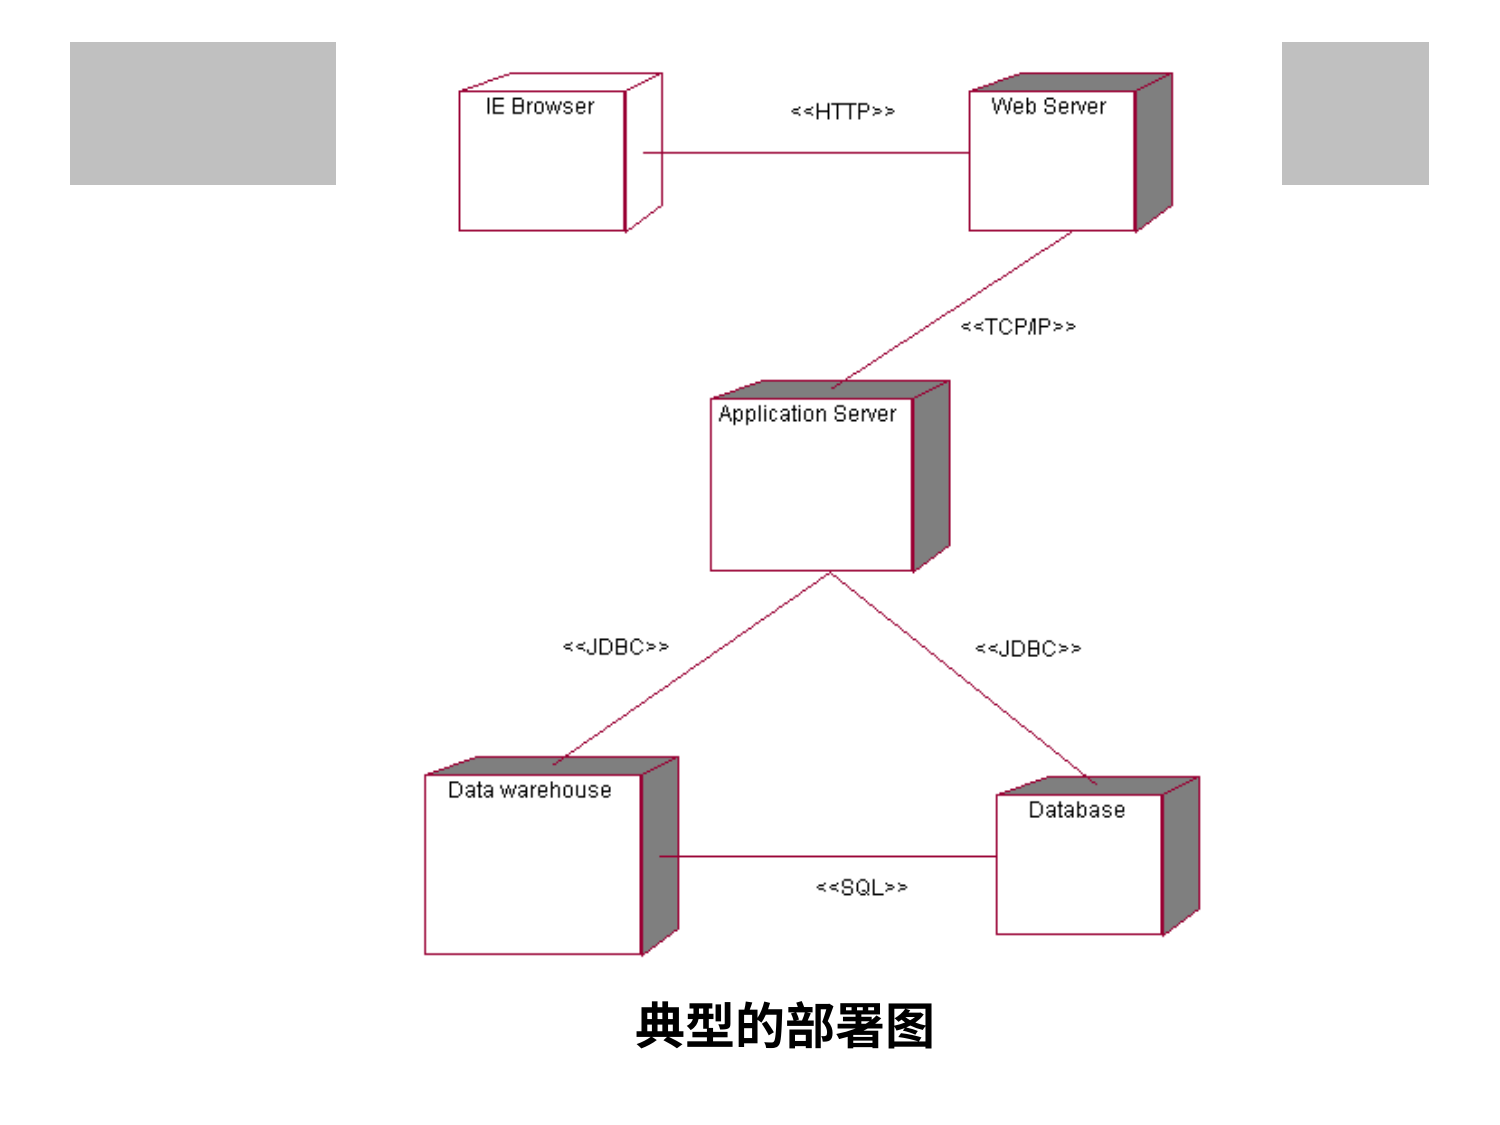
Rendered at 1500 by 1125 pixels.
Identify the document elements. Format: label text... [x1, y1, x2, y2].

picture [70, 42, 1429, 988]
text_box 典型的部署图 [621, 996, 951, 1063]
